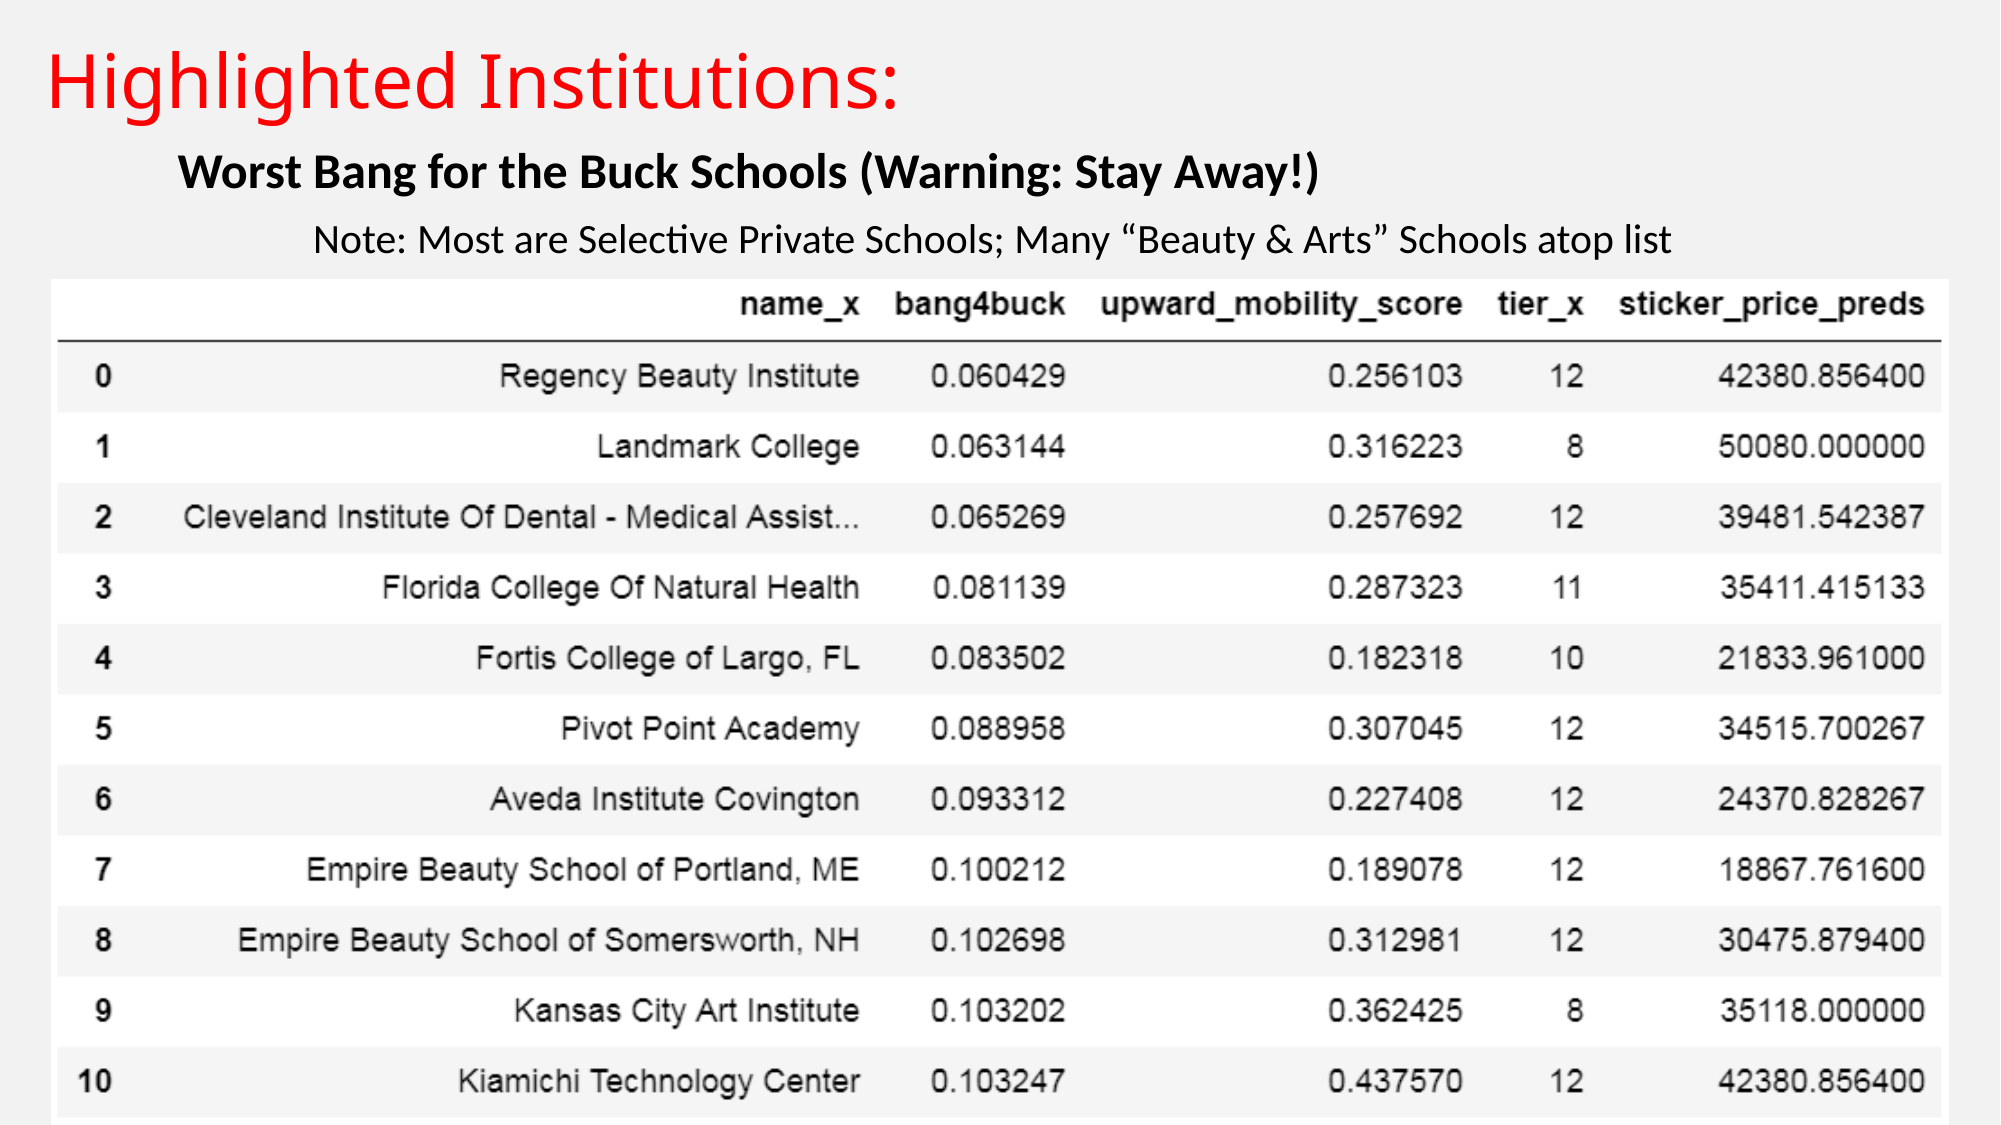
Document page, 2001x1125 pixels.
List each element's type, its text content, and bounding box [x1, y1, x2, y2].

text_box Note: Most are Selective Private Schools; Many “Beauty & Arts” Schools atop list [298, 204, 1921, 269]
text_box Highlighted Institutions: [31, 26, 1121, 131]
picture [51, 279, 1949, 1125]
text_box Worst Bang for the Buck Schools (Warning: Stay Away!) [162, 130, 1680, 206]
